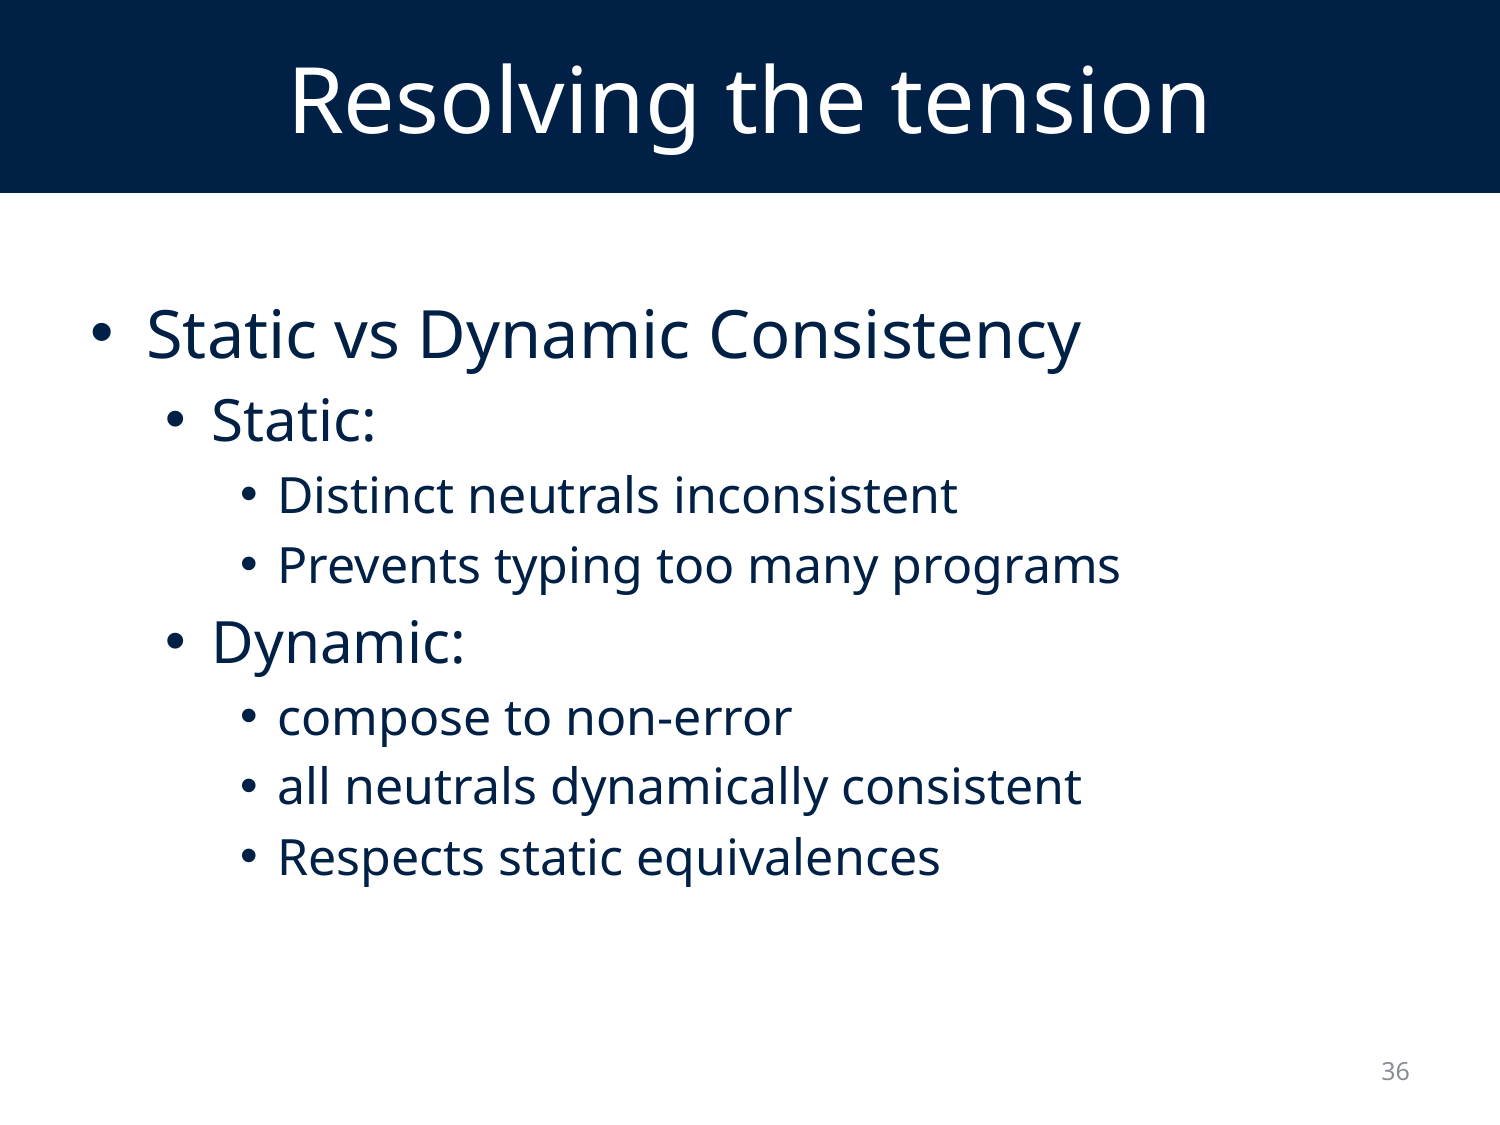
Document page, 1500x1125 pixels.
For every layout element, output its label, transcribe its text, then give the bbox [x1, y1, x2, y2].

slide_number 36 [1074, 1042, 1425, 1103]
title Resolving the tension [0, 0, 1500, 193]
list Static vs Dynamic Consistency Static: Distinct neutrals inconsistent Prevents typing too many programs Dynamic: compose to non-error all neutrals dynamically consistent Respects static equivalences [75, 284, 1425, 1005]
